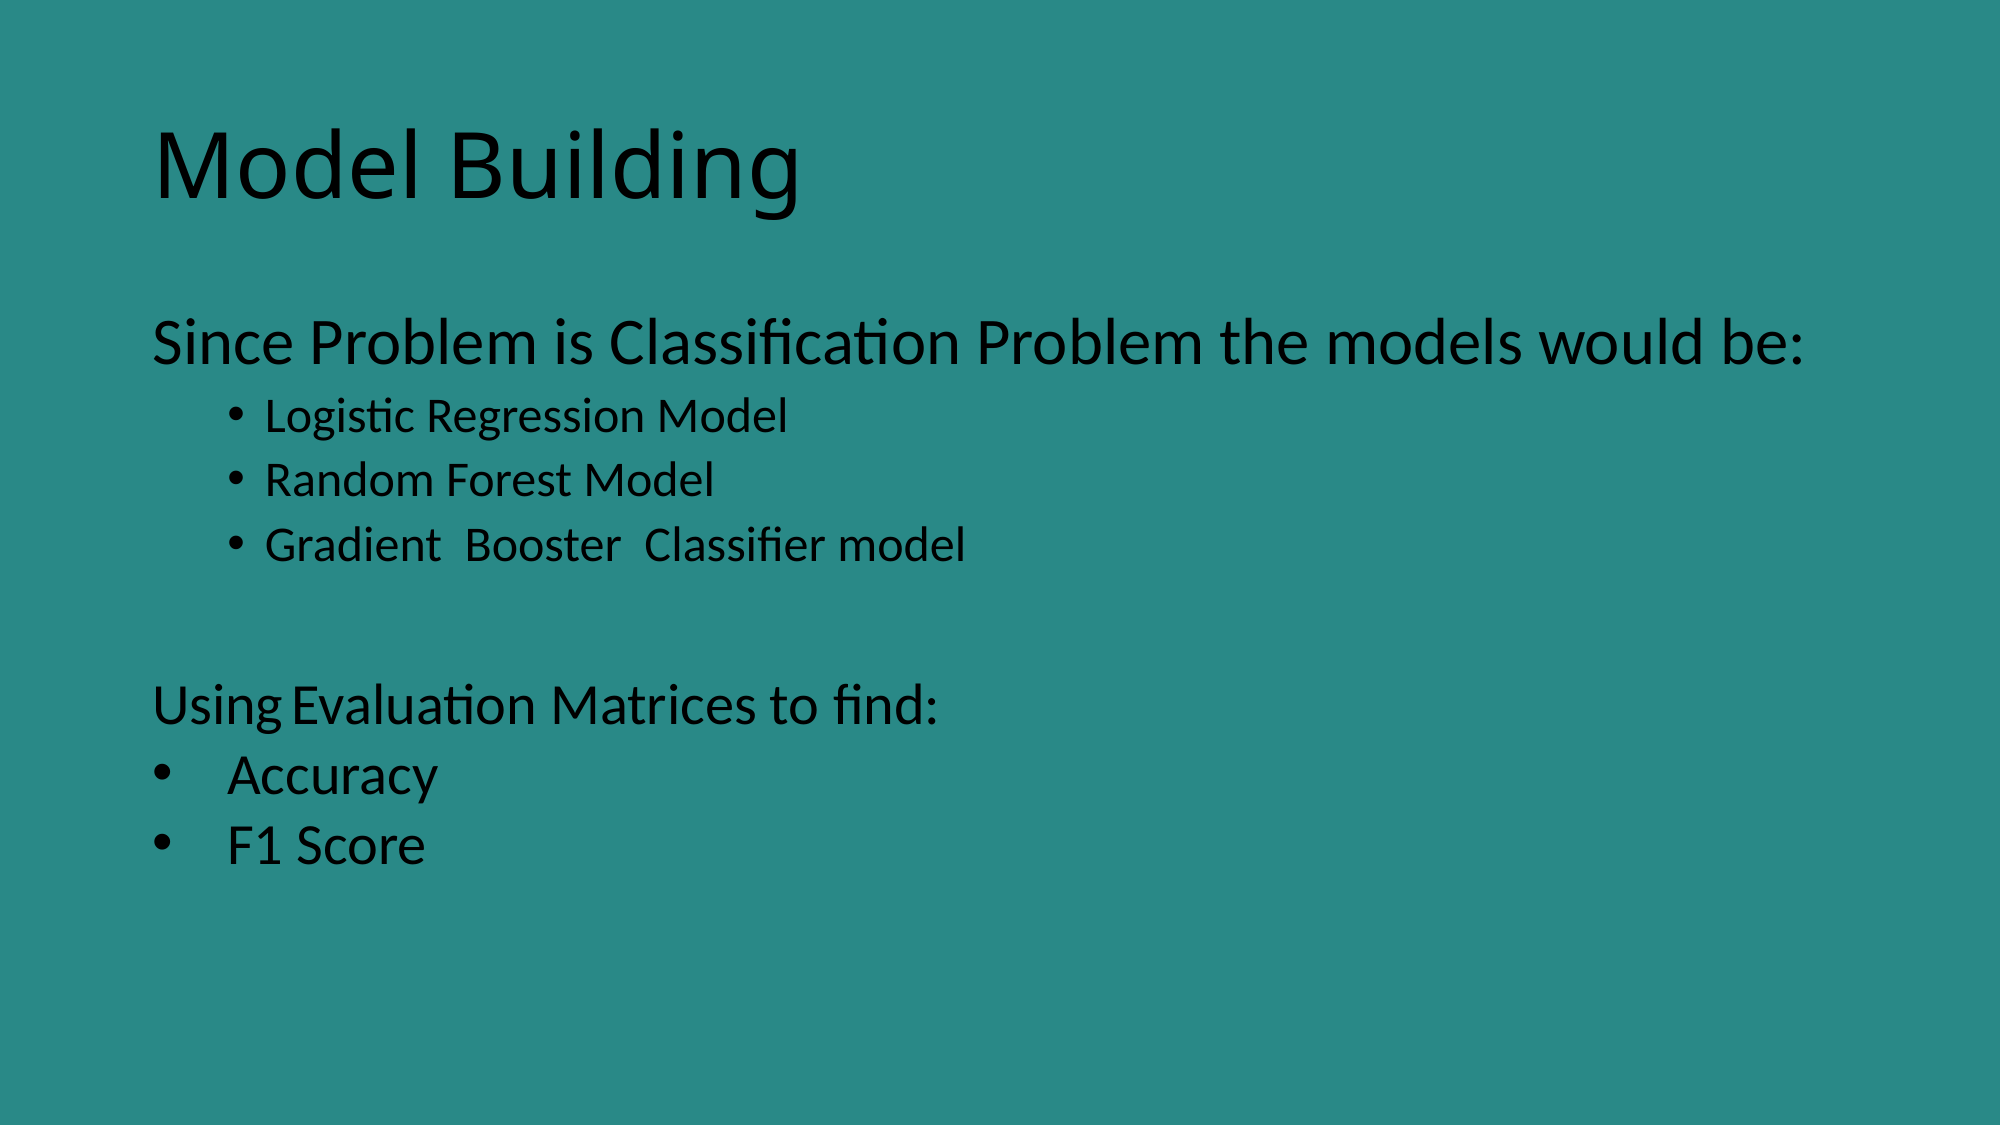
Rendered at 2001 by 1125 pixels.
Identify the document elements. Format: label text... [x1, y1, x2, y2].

text_box Using Evaluation Matrices to find: Accuracy F1 Score [137, 659, 1633, 929]
title Model Building [137, 59, 1863, 278]
list Since Problem is Classification Problem the models would be: Logistic Regression Model Random Forest Model Gradient Booster Classifier model [137, 299, 1863, 589]
